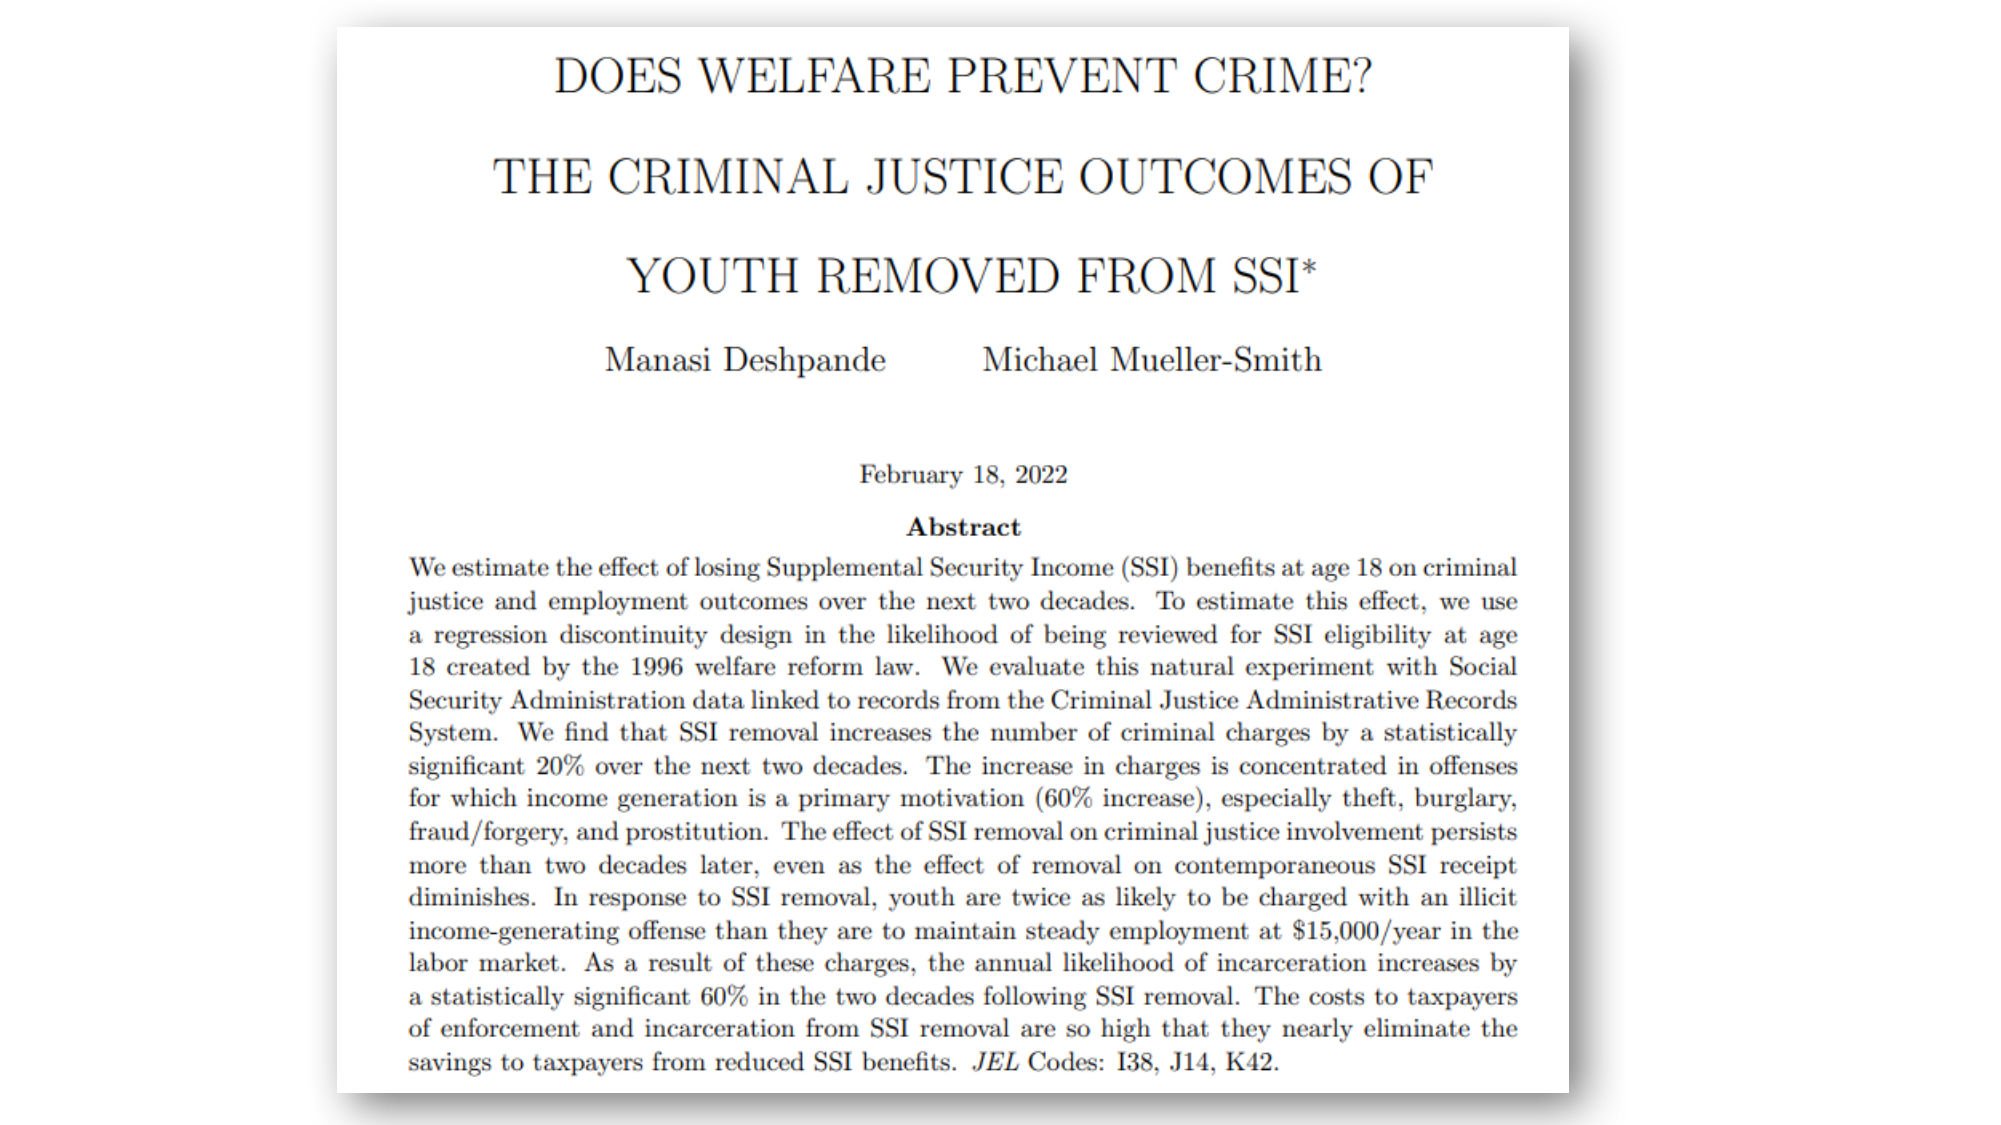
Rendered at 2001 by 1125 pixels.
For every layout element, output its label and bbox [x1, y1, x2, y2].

picture [337, 27, 1569, 1093]
